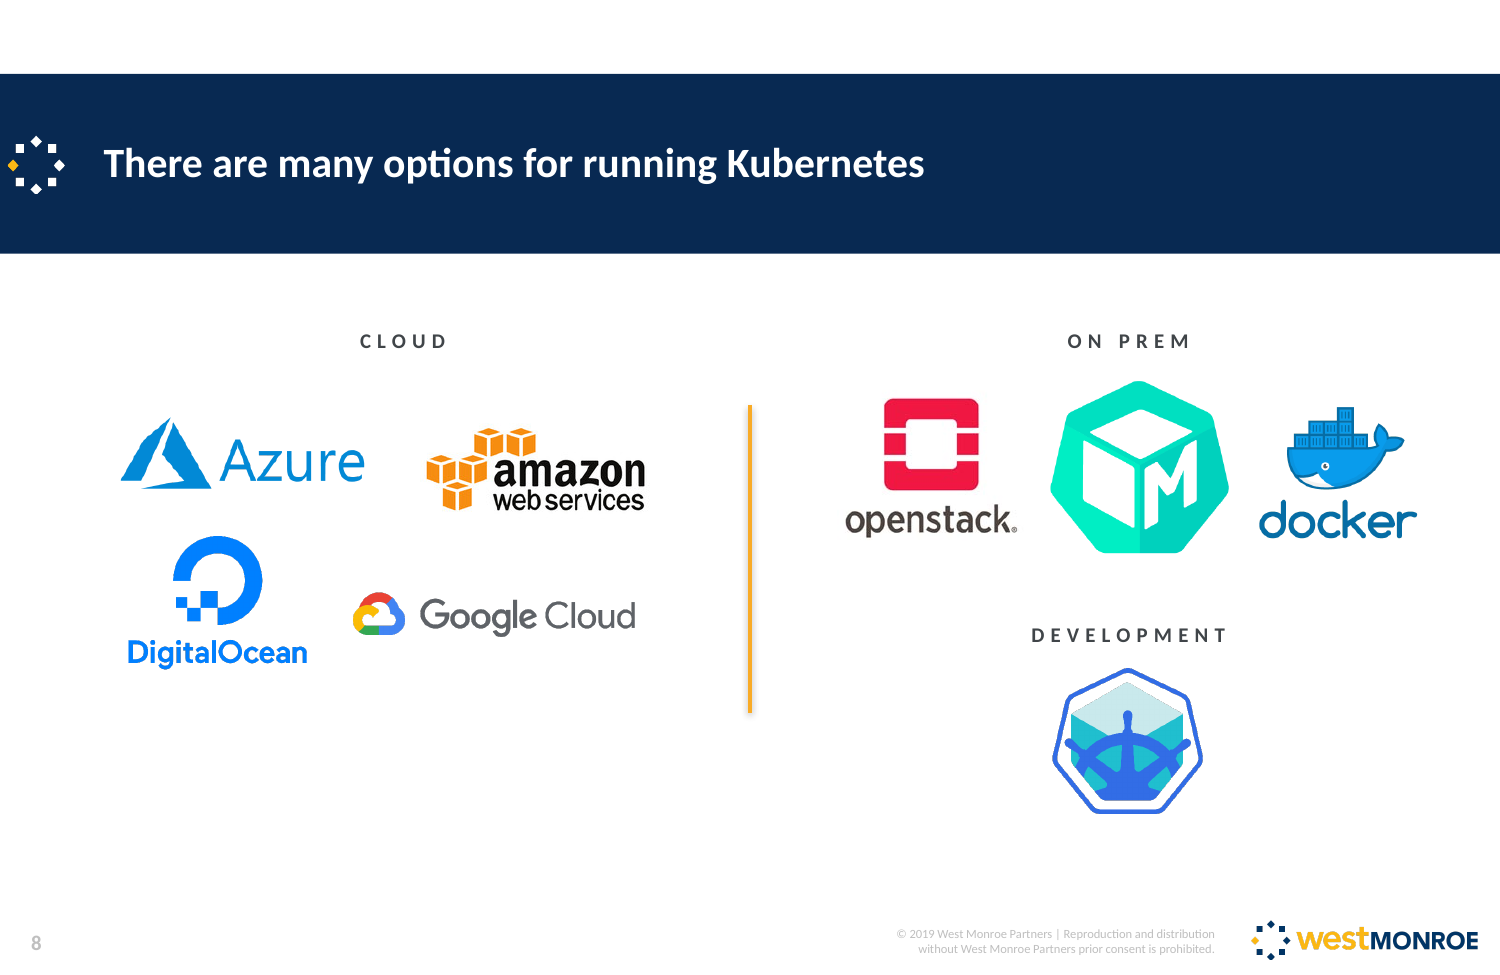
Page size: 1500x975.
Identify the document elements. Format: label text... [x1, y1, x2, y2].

picture [113, 369, 375, 692]
picture [1046, 373, 1233, 560]
text_box ON PREM [1051, 319, 1204, 360]
picture [382, 385, 691, 560]
title There are many options for running Kubernetes [90, 91, 1434, 237]
picture [1052, 668, 1203, 814]
picture [1244, 392, 1432, 553]
picture [317, 569, 669, 660]
picture [837, 375, 1024, 562]
text_box CLOUD [343, 319, 461, 360]
slide_number 8 [0, 916, 76, 969]
text_box DEVELOPMENT [1014, 614, 1240, 655]
